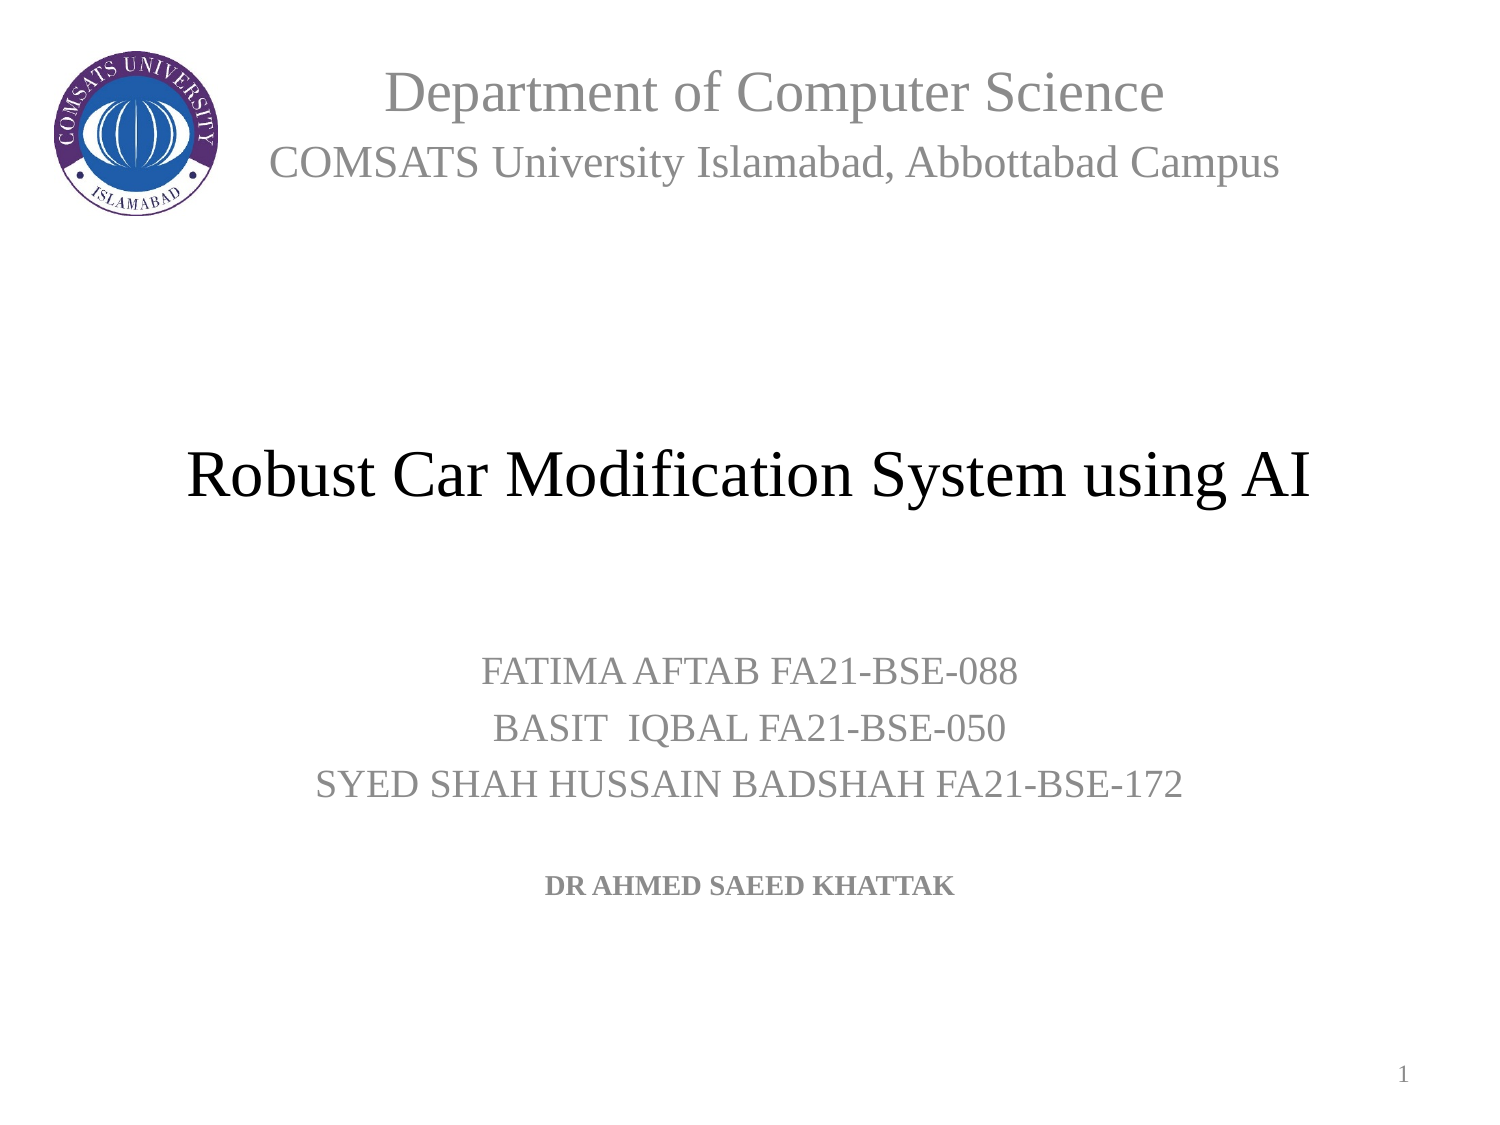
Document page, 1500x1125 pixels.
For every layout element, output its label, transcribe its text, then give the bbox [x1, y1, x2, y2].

text_box Department of Computer Science COMSATS University Islamabad, Abbottabad Campus [249, 45, 1300, 209]
picture [54, 51, 218, 216]
slide_number 1 [1074, 1042, 1425, 1103]
subtitle FATIMA AFTAB FA21-BSE-088 BASIT IQBAL FA21-BSE-050 SYED SHAH HUSSAIN BADSHAH FA21-BSE-172 DR AHMED SAEED KHATTAK [225, 637, 1275, 913]
title Robust Car Modification System using AI [112, 349, 1388, 591]
